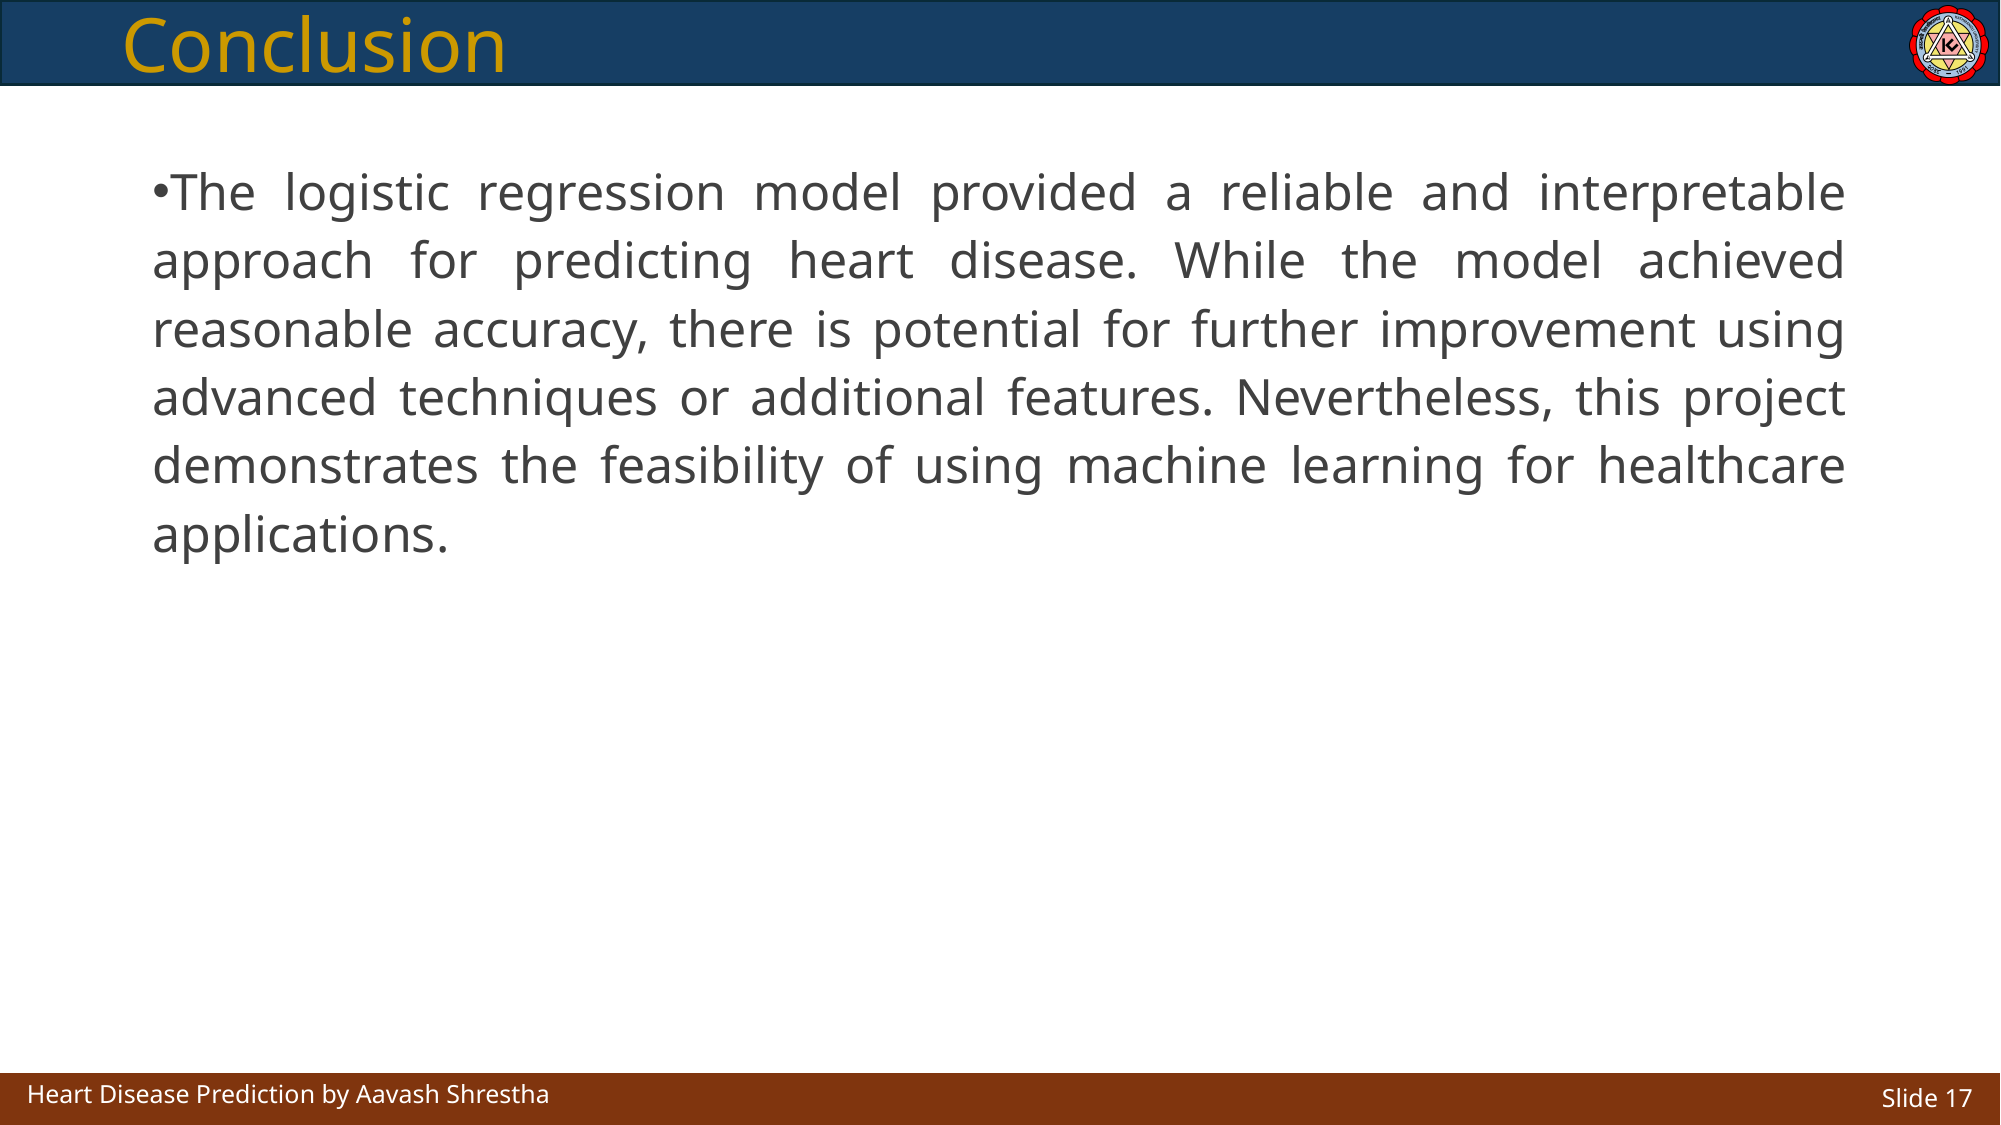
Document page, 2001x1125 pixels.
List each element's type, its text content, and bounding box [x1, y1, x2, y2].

picture [1909, 5, 1989, 85]
list The logistic regression model provided a reliable and interpretable approach for predicting heart disease. While the model achieved reasonable accuracy, there is potential for further improvement using advanced techniques or additional features. Nevertheless, this project demonstrates the feasibility of using machine learning for healthcare applications. [137, 144, 1863, 1014]
slide_number Slide 17 [1538, 1069, 1989, 1125]
footer Heart Disease Prediction by Aavash Shrestha [11, 1065, 1512, 1125]
title Conclusion [106, 11, 1832, 85]
